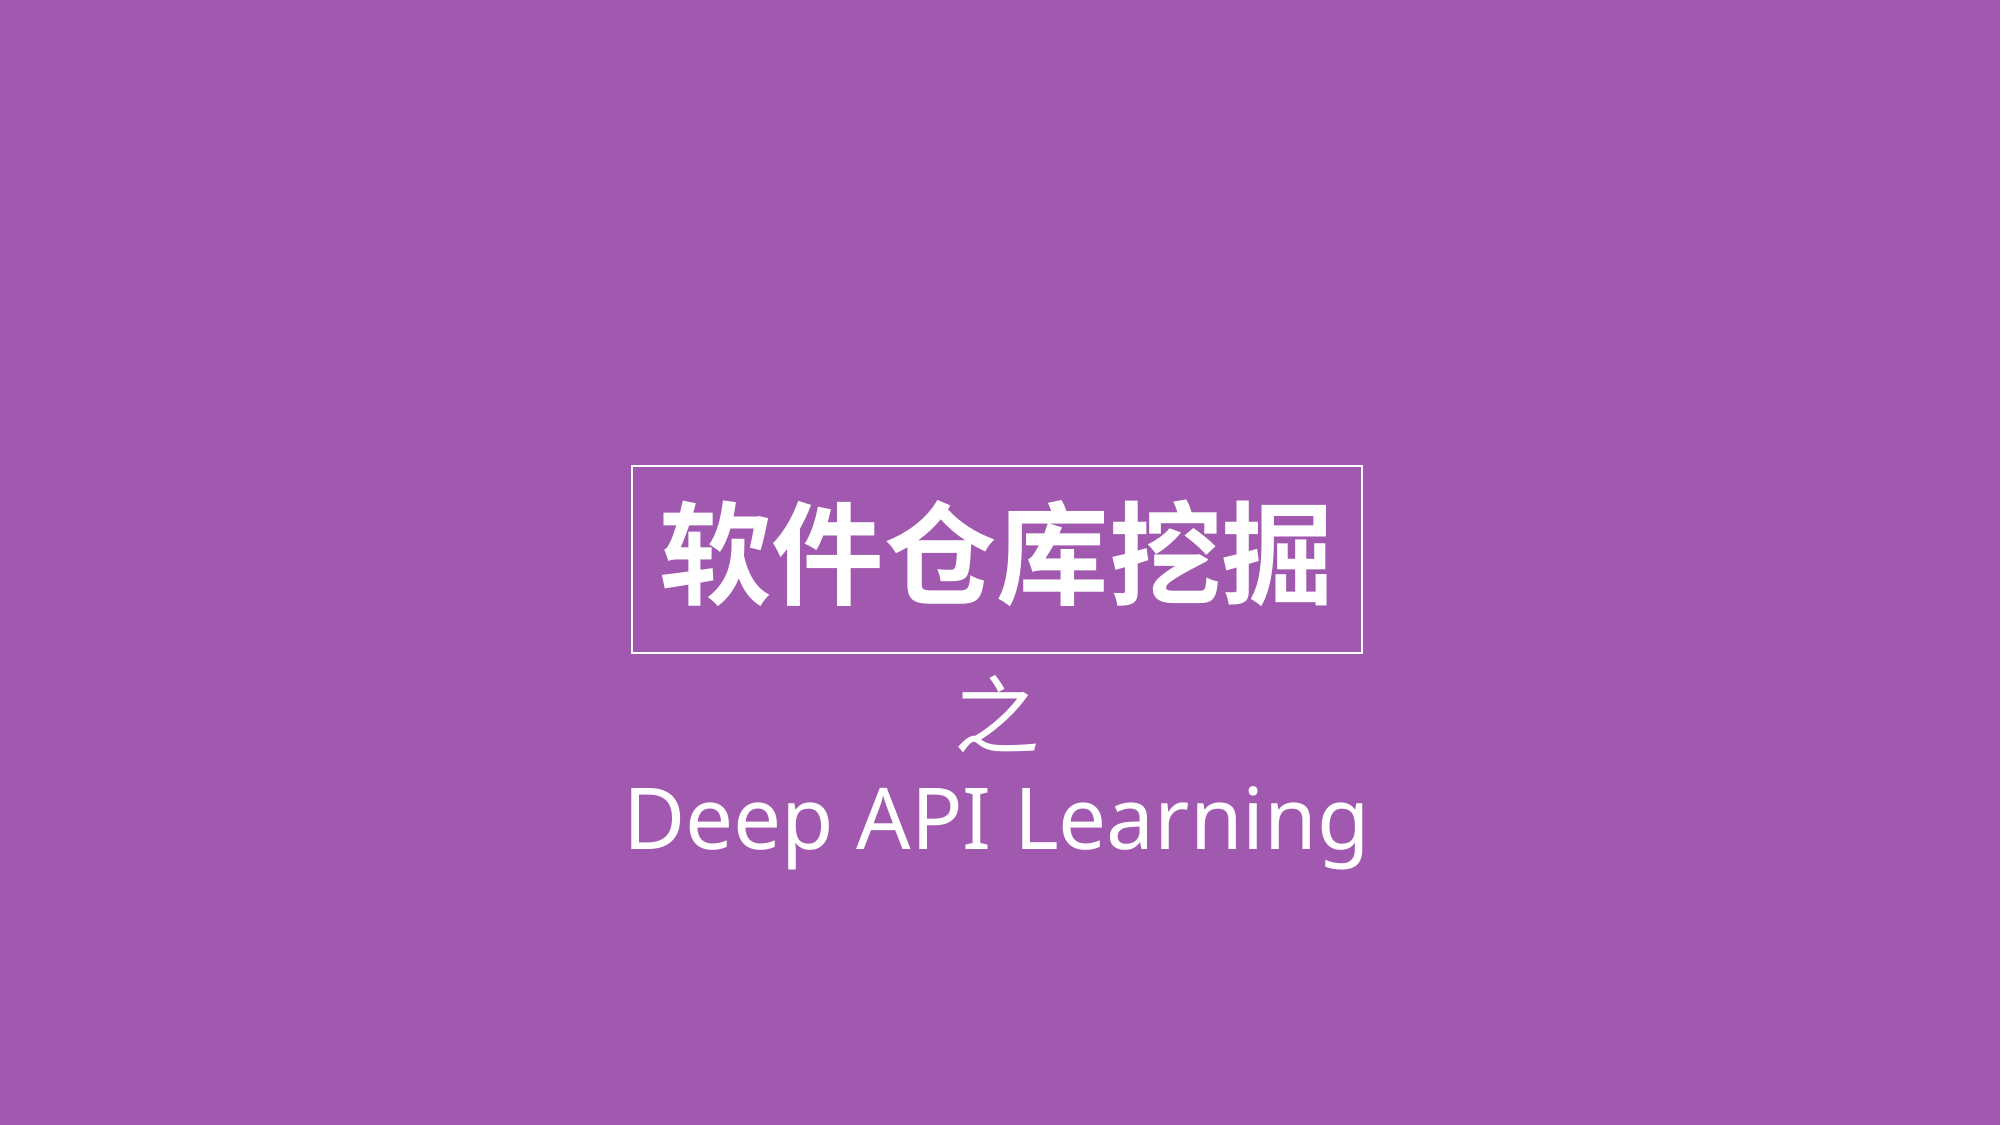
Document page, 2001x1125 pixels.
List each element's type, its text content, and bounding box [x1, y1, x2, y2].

text_box 之 Deep API Learning [615, 654, 1379, 875]
text_box [632, 465, 1362, 654]
text_box [0, 0, 2000, 1125]
